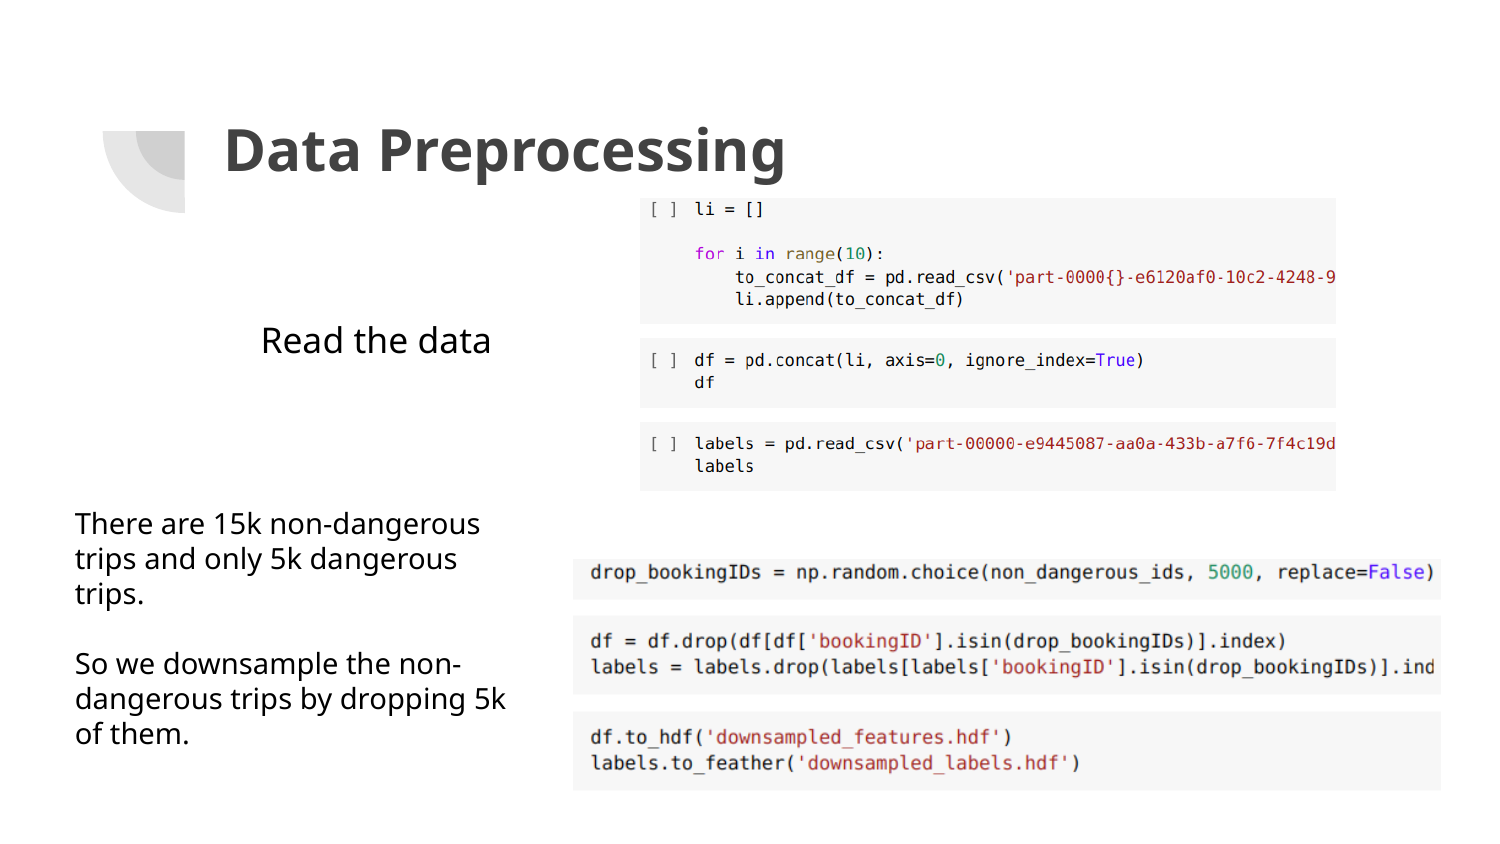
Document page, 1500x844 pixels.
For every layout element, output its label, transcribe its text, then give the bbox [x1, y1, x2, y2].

picture [573, 559, 1442, 793]
text_box There are 15k non-dangerous trips and only 5k dangerous trips. So we downsample the non-dangerous trips by dropping 5k of them. [60, 490, 530, 806]
picture [629, 198, 1338, 503]
text_box Data Preprocessing [208, 98, 1367, 199]
text_box Read the data [245, 303, 624, 489]
